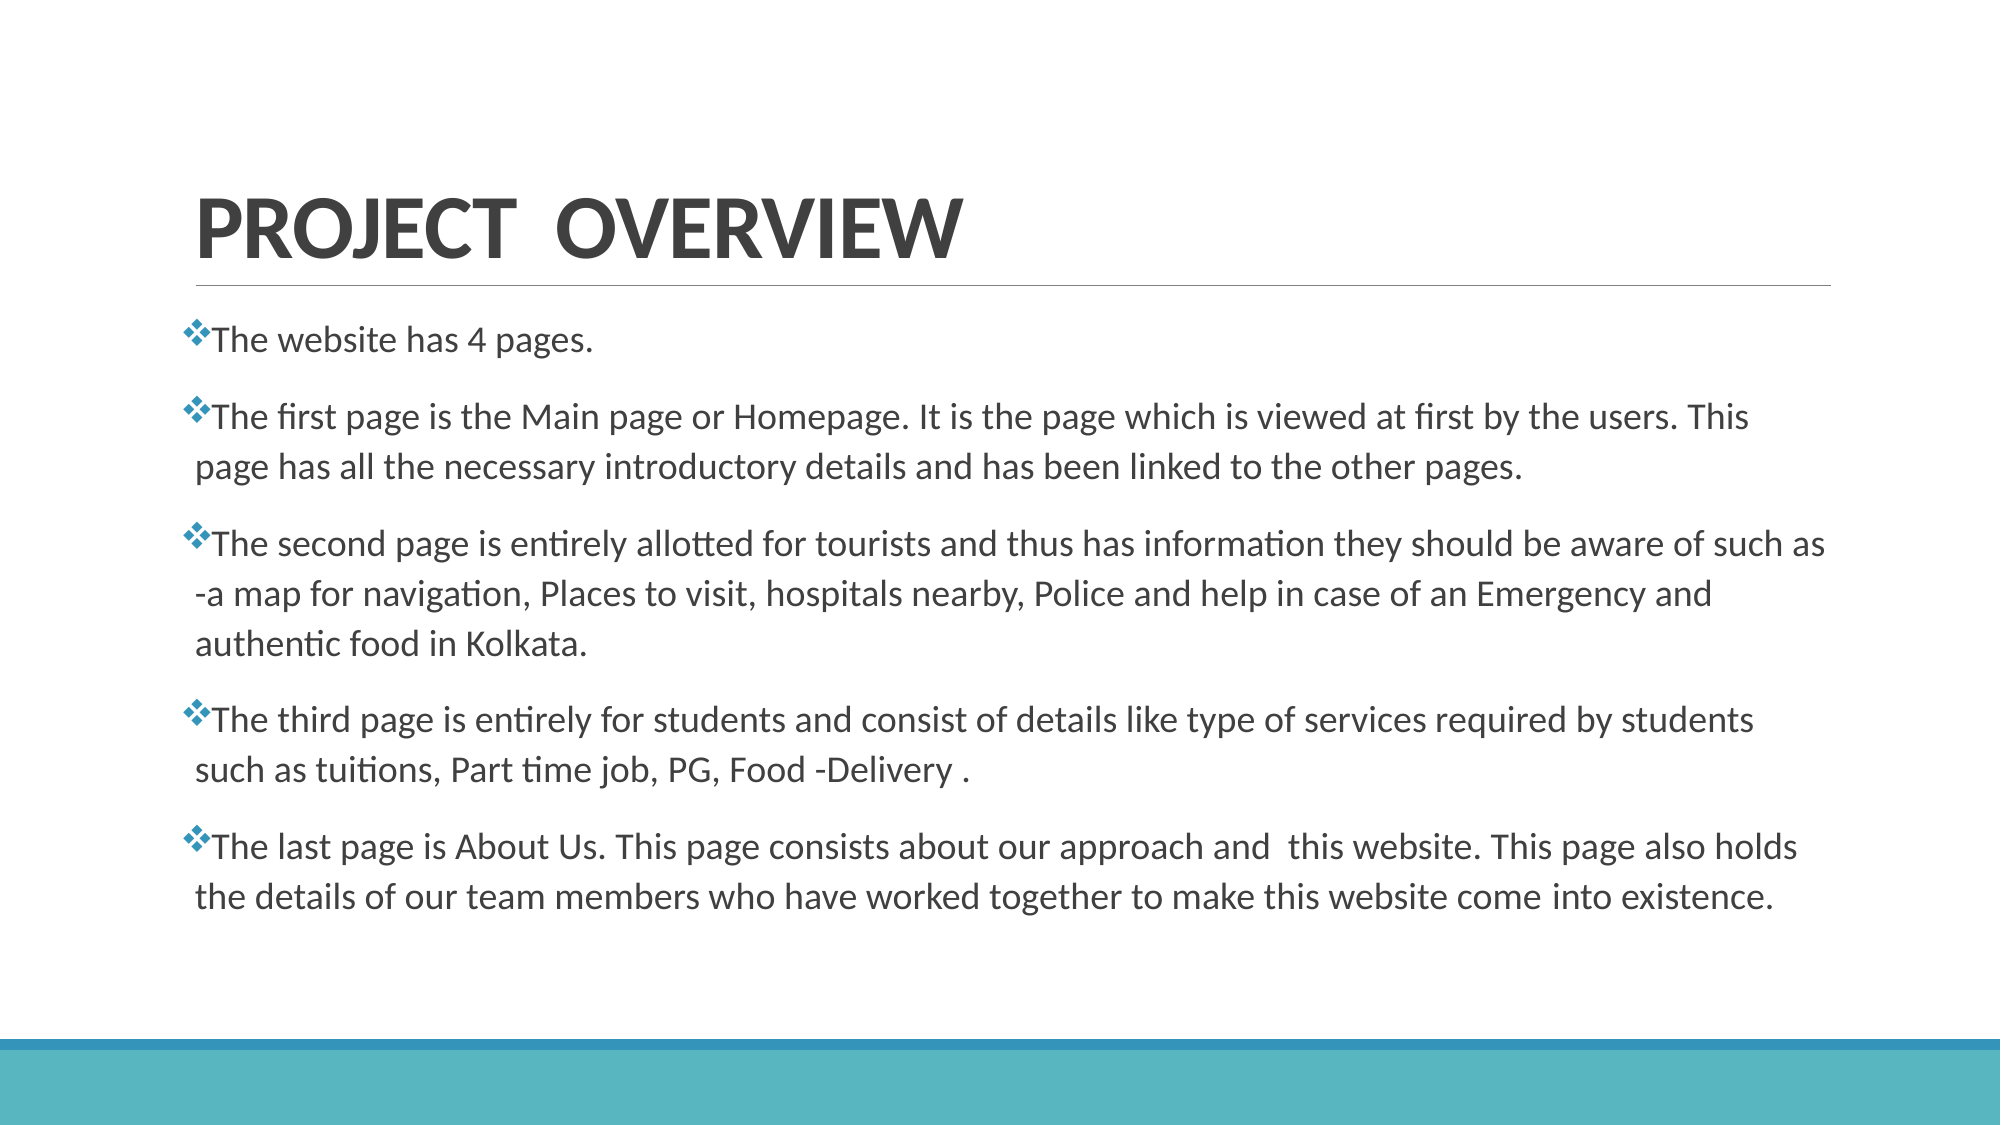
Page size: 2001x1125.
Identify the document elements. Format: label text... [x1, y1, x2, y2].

list The website has 4 pages. The first page is the Main page or Homepage. It is the page which is viewed at first by the users. This page has all the necessary introductory details and has been linked to the other pages. The second page is entirely allotted for tourists and thus has information they should be aware of such as -a map for navigation, Places to visit, hospitals nearby, Police and help in case of an Emergency and authentic food in Kolkata. The third page is entirely for students and consist of details like type of services required by students such as tuitions, Part time job, PG, Food -Delivery . The last page is About Us. This page consists about our approach and this website. This page also holds the details of our team members who have worked together to make this website come into existence. [180, 302, 1830, 963]
title PROJECT OVERVIEW [180, 47, 1830, 285]
